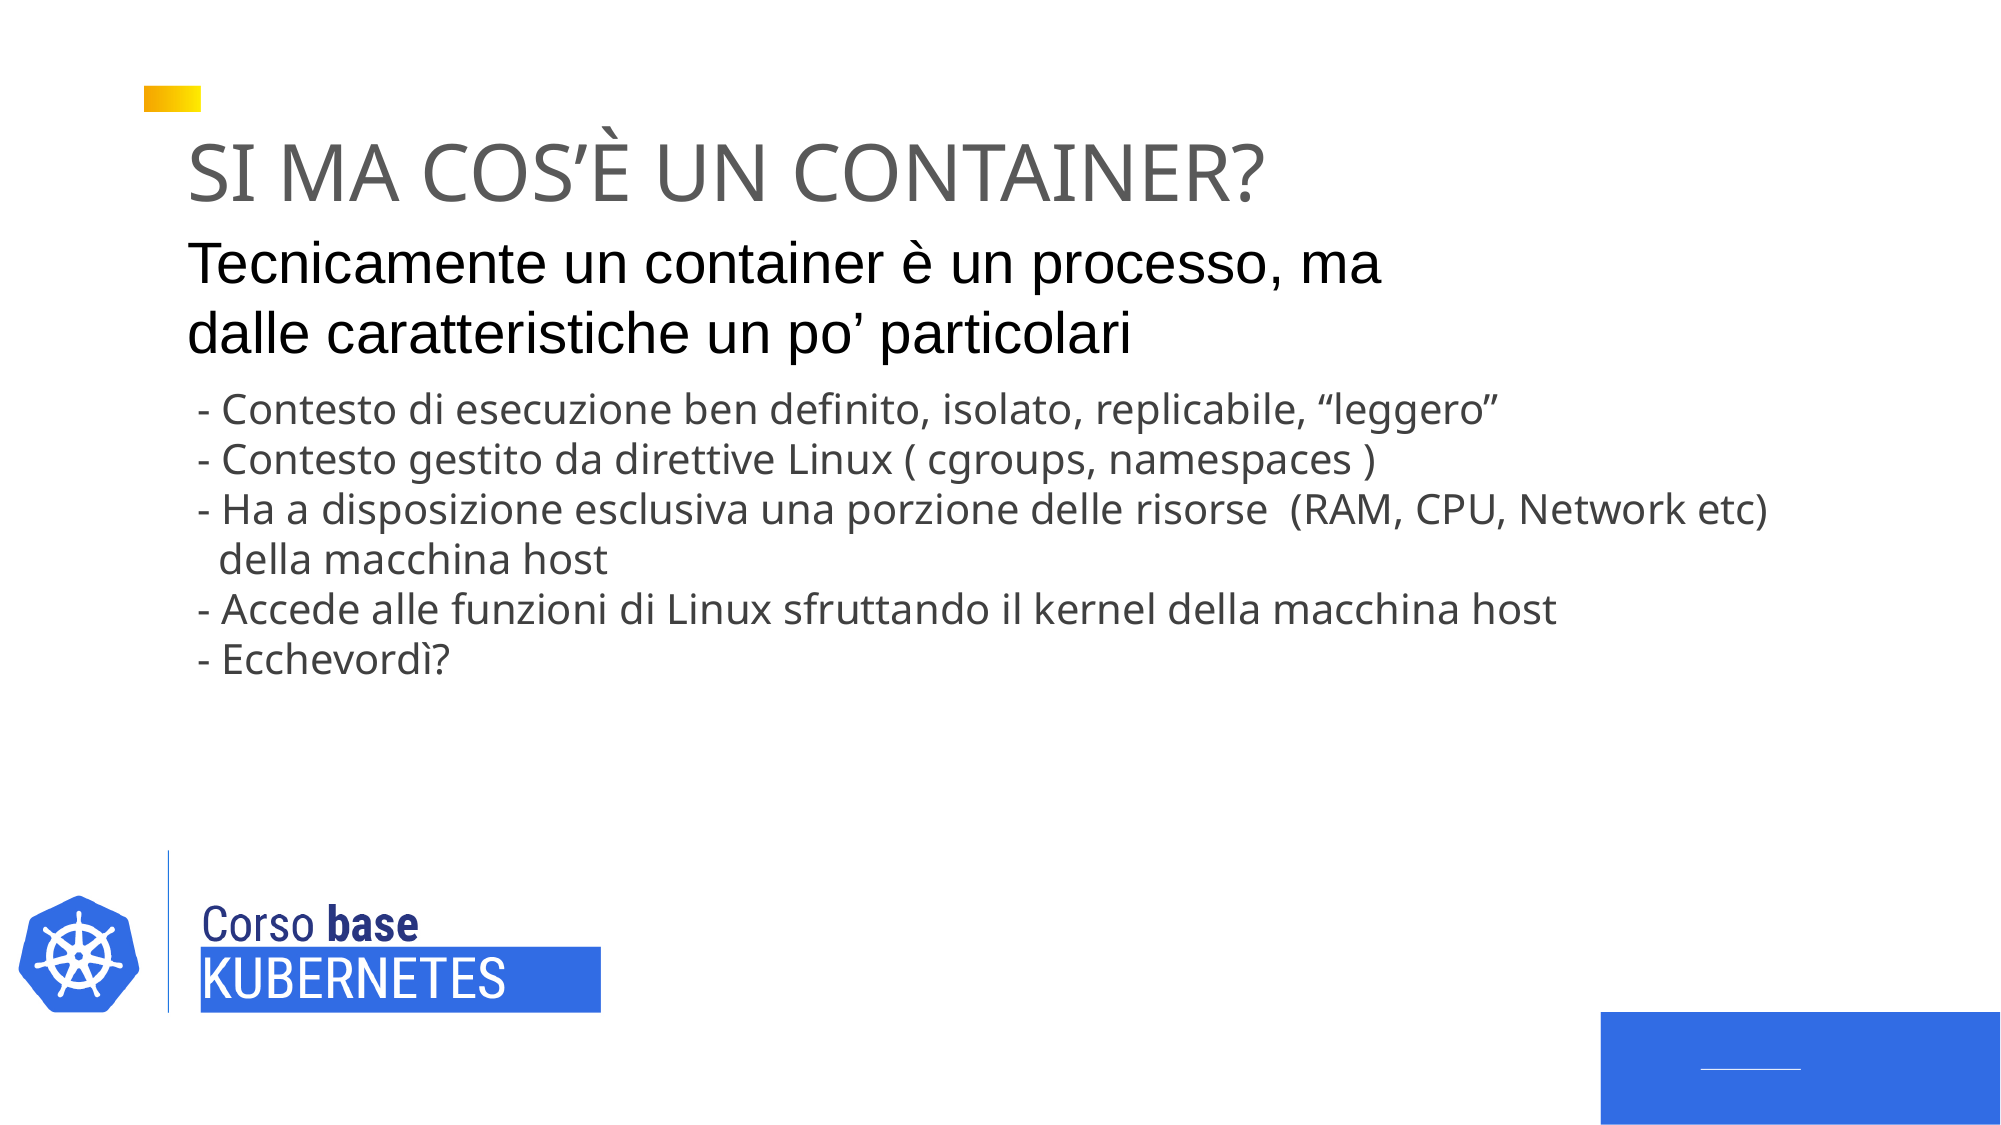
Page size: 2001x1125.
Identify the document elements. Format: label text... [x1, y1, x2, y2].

picture [0, 0, 2001, 1125]
text_box - Contesto di esecuzione ben definito, isolato, replicabile, “leggero” - Contesto gestito da direttive Linux ( cgroups, namespaces ) - Ha a disposizione esclusiva una porzione delle risorse (RAM, CPU, Network etc) della macchina host - Accede alle funzioni di Linux sfruttando il kernel della macchina host - Ecchevordì? [182, 375, 1913, 800]
text_box SI MA COS’È UN CONTAINER? [172, 115, 1575, 225]
text_box Tecnicamente un container è un processo, ma dalle caratteristiche un po’ particolari [187, 224, 1500, 356]
